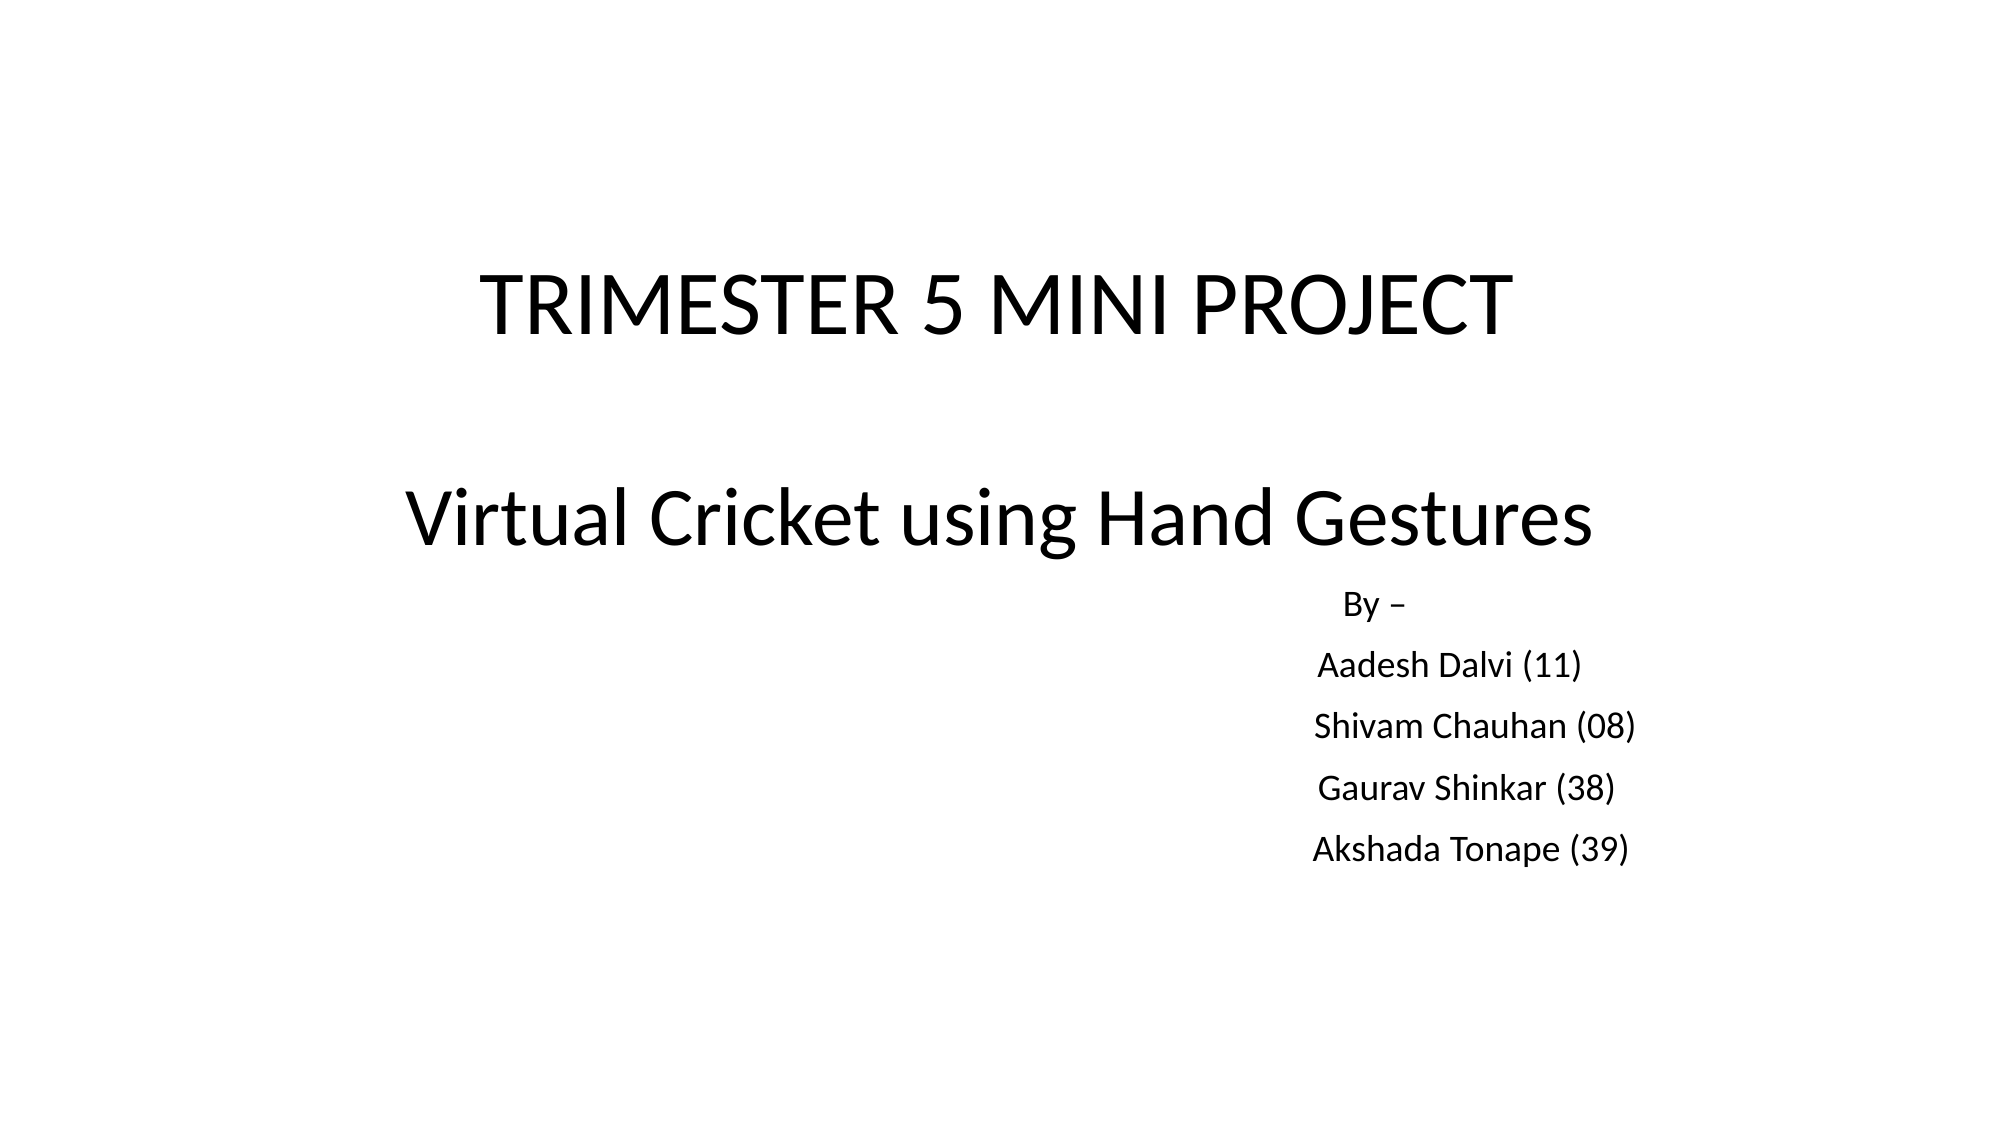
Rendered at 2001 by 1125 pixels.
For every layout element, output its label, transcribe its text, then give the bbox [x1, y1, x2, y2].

list Virtual Cricket using Hand Gestures By – Aadesh Dalvi (11) Shivam Chauhan (08) Gaurav Shinkar (38) Akshada Tonape (39) [137, 465, 1863, 1014]
title TRIMESTER 5 MINI PROJECT [135, 196, 1861, 414]
